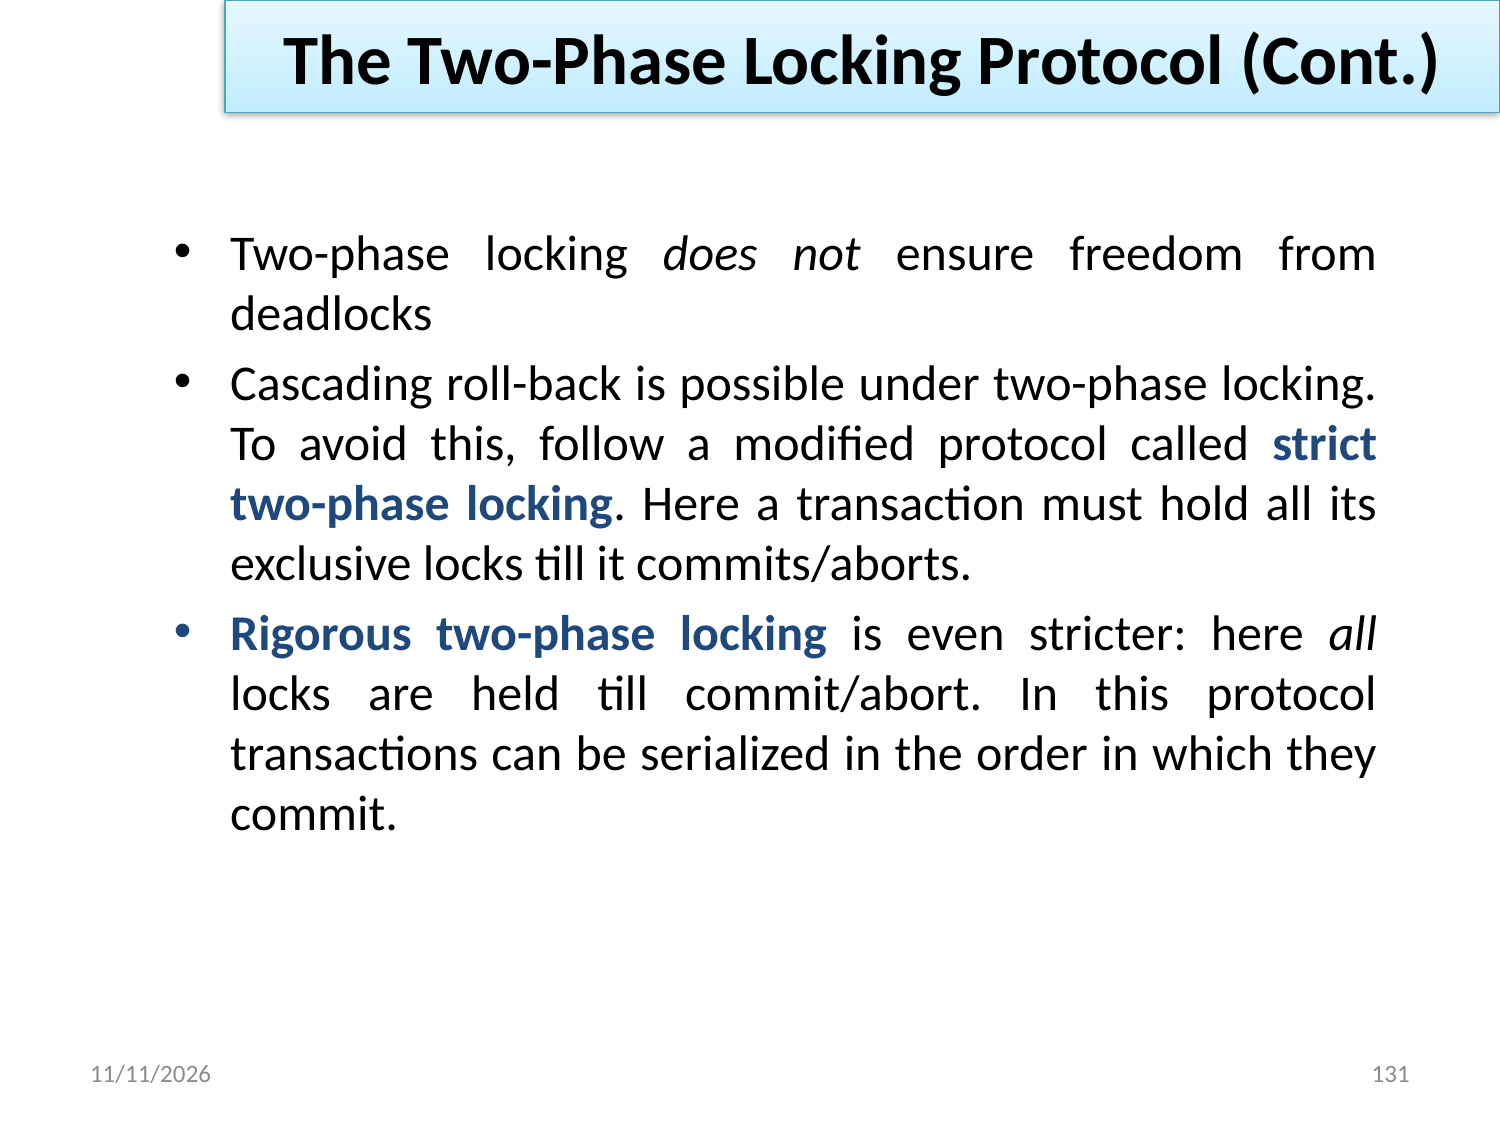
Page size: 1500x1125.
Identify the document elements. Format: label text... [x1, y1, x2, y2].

slide_number 131 [1074, 1042, 1425, 1103]
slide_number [75, 1042, 425, 1103]
text_box Two-phase locking does not ensure freedom from deadlocks Cascading roll-back is possible under two-phase locking. To avoid this, follow a modified protocol called strict two-phase locking. Here a transaction must hold all its exclusive locks till it commits/aborts. Rigorous two-phase locking is even stricter: here all locks are held till commit/abort. In this protocol transactions can be serialized in the order in which they commit. [158, 212, 1393, 1093]
text_box The Two-Phase Locking Protocol (Cont.) [224, 0, 1500, 113]
